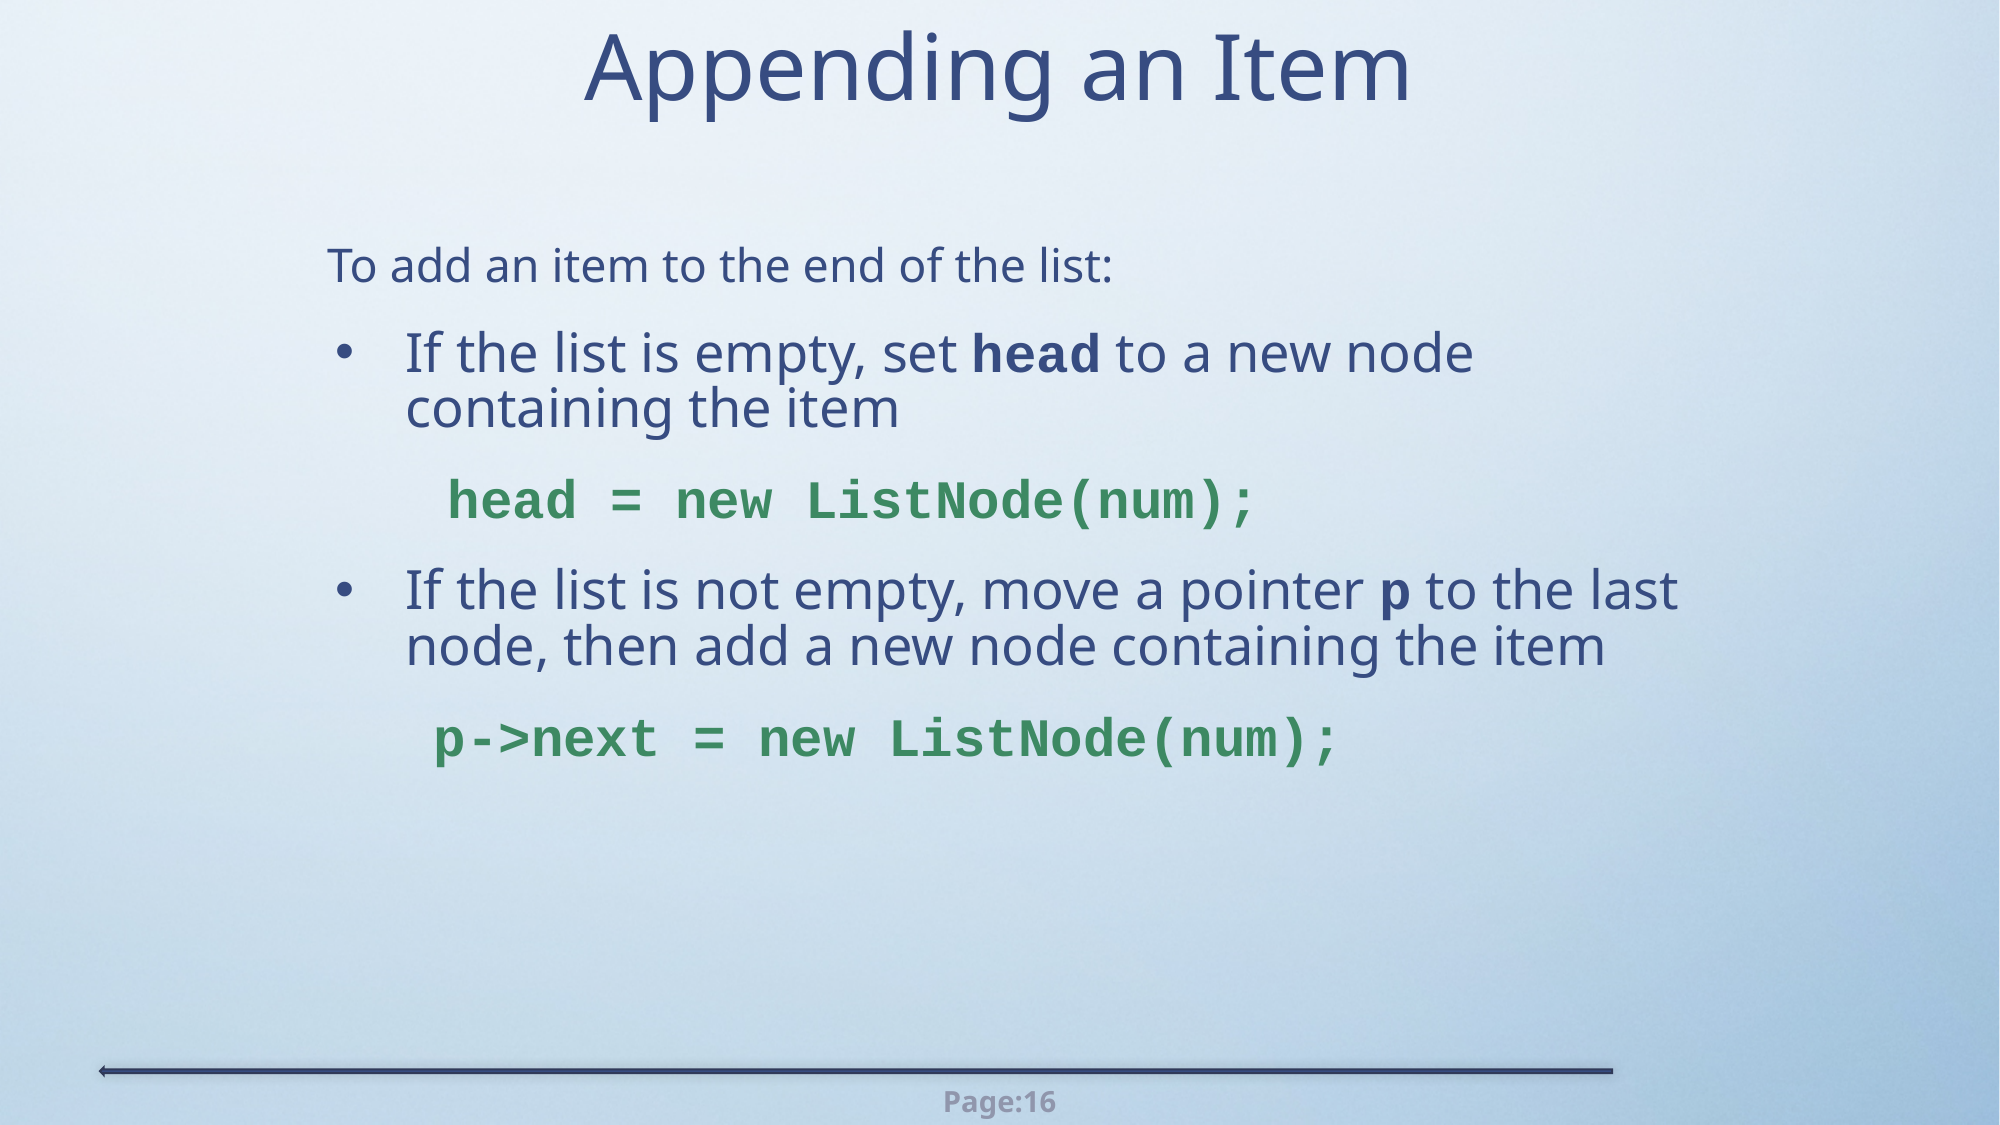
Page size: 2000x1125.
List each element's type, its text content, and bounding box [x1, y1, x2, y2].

picture [0, 130, 2000, 1125]
list To add an item to the end of the list: If the list is empty, set head to a new node containing the item head = new ListNode(num); If the list is not empty, move a pointer p to the last node, then add a new node containing the item p->next = new ListNode(num); [312, 237, 1713, 825]
title Appending an Item [0, 0, 2000, 130]
